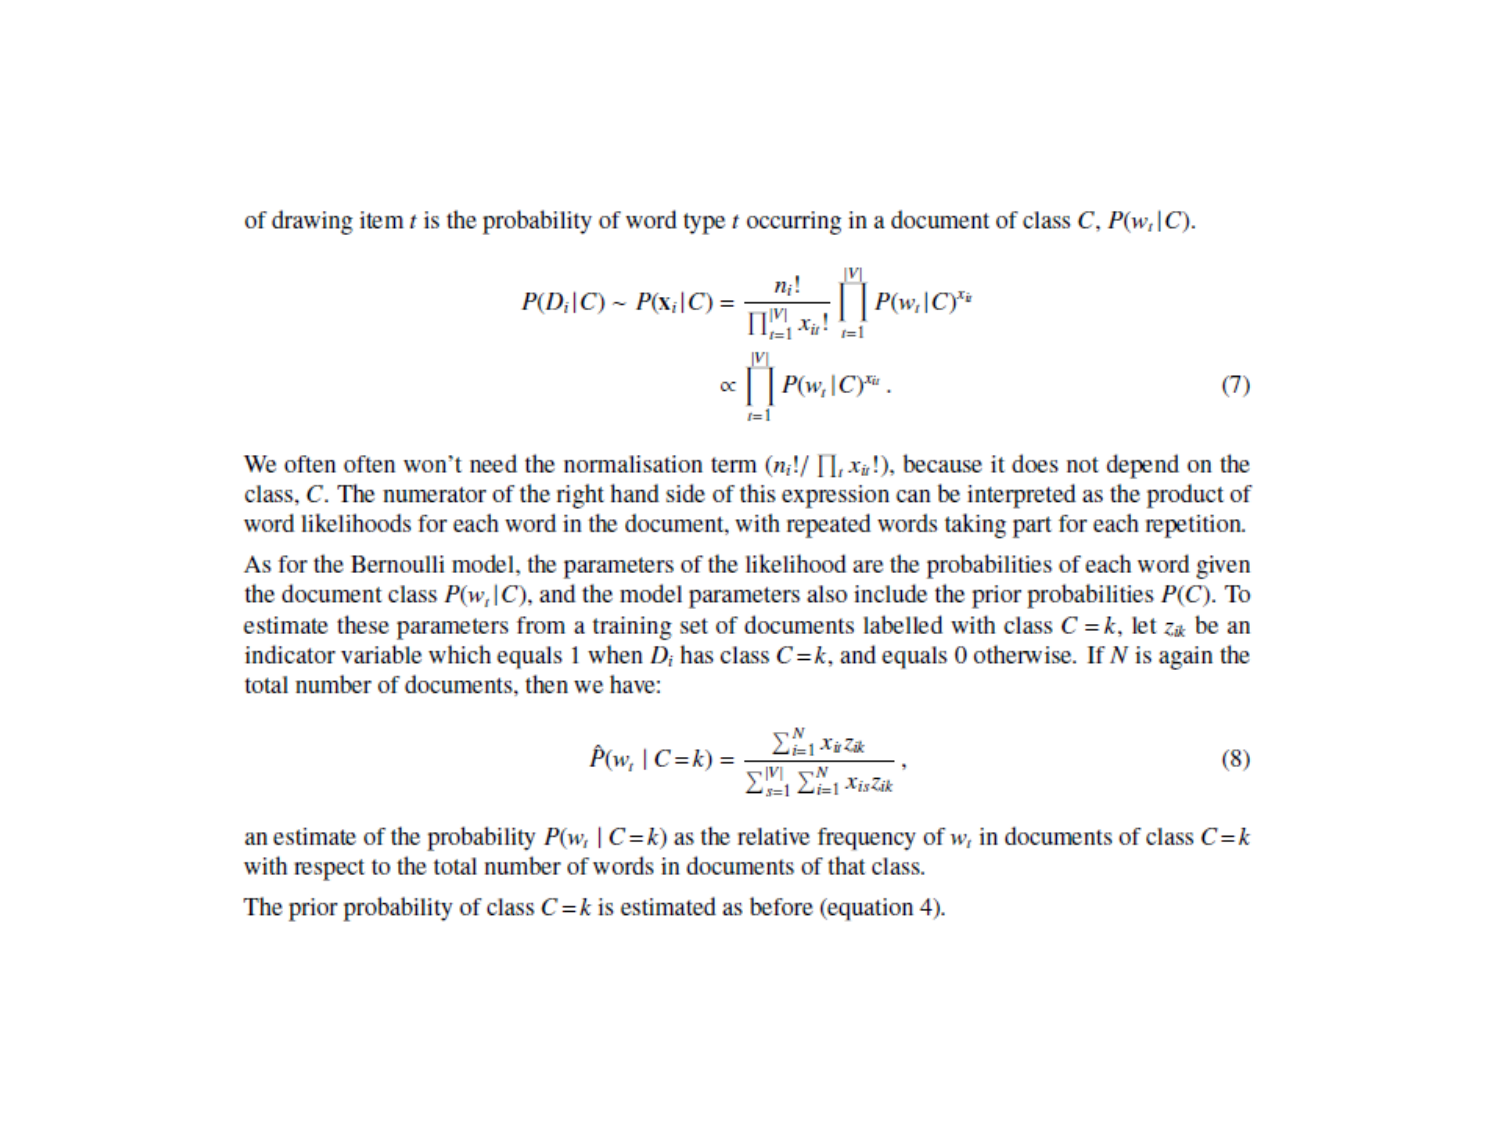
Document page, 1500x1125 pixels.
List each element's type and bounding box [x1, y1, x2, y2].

picture [225, 199, 1275, 926]
